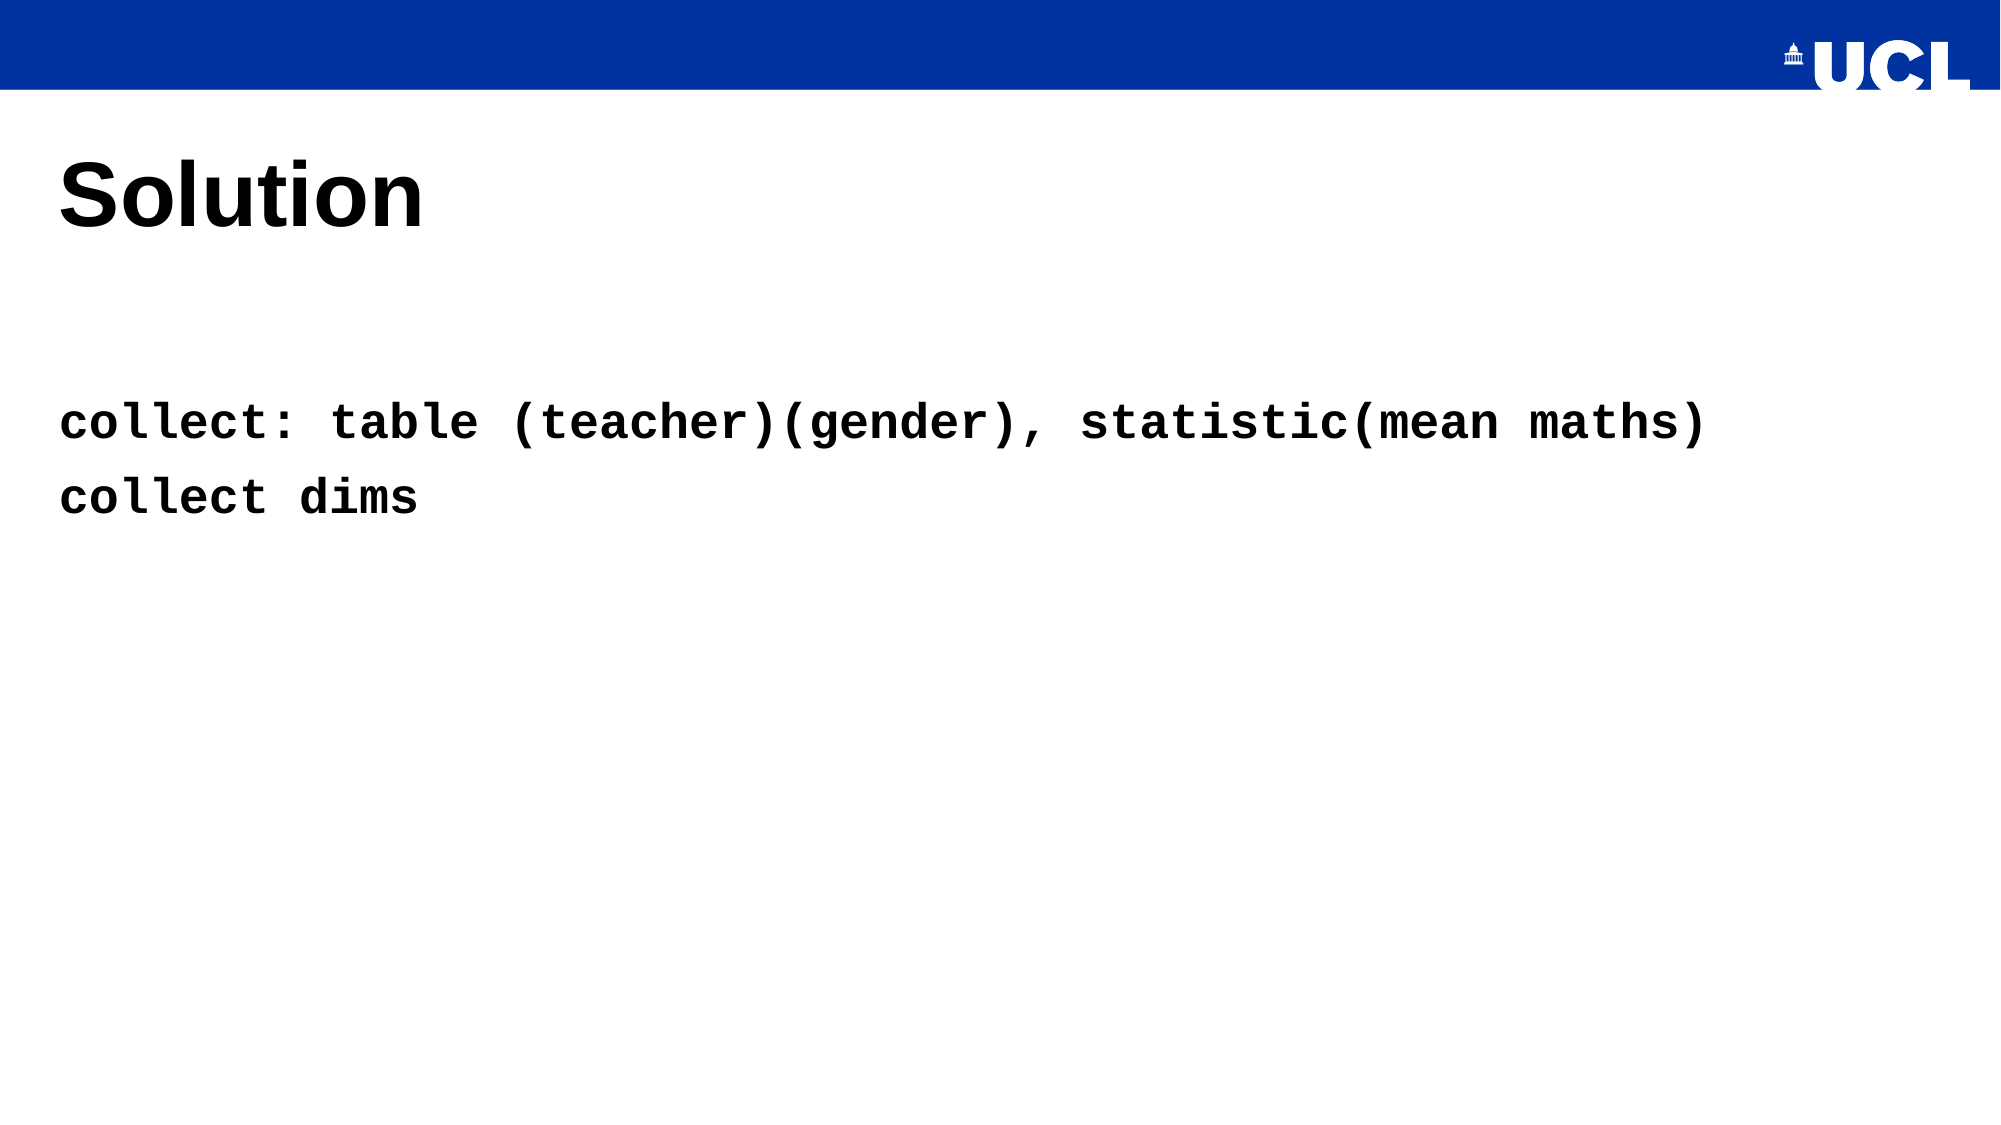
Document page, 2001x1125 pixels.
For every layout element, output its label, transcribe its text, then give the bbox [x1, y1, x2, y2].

title Solution [59, 147, 1536, 372]
picture [0, 0, 2001, 90]
list collect: table (teacher)(gender), statistic(mean maths) collect dims [59, 395, 1772, 987]
